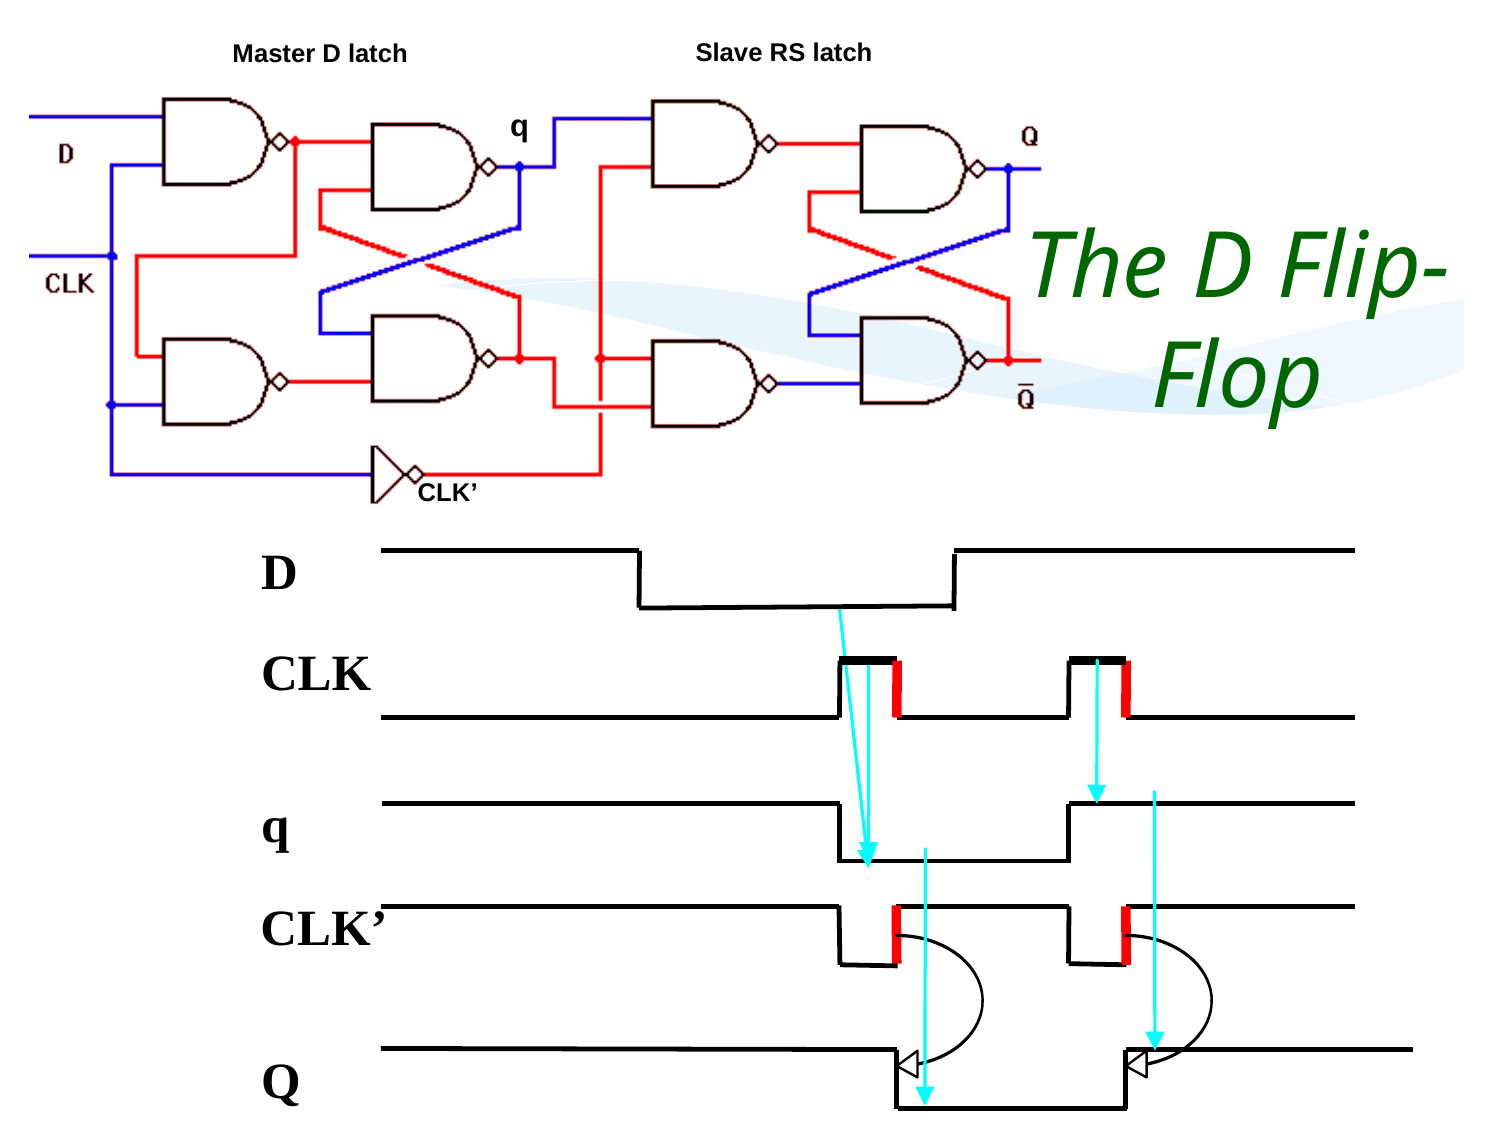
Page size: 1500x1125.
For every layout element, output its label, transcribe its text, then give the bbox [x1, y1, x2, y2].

picture [12, 0, 1500, 1125]
title The D Flip-Flop [1163, 187, 1475, 445]
